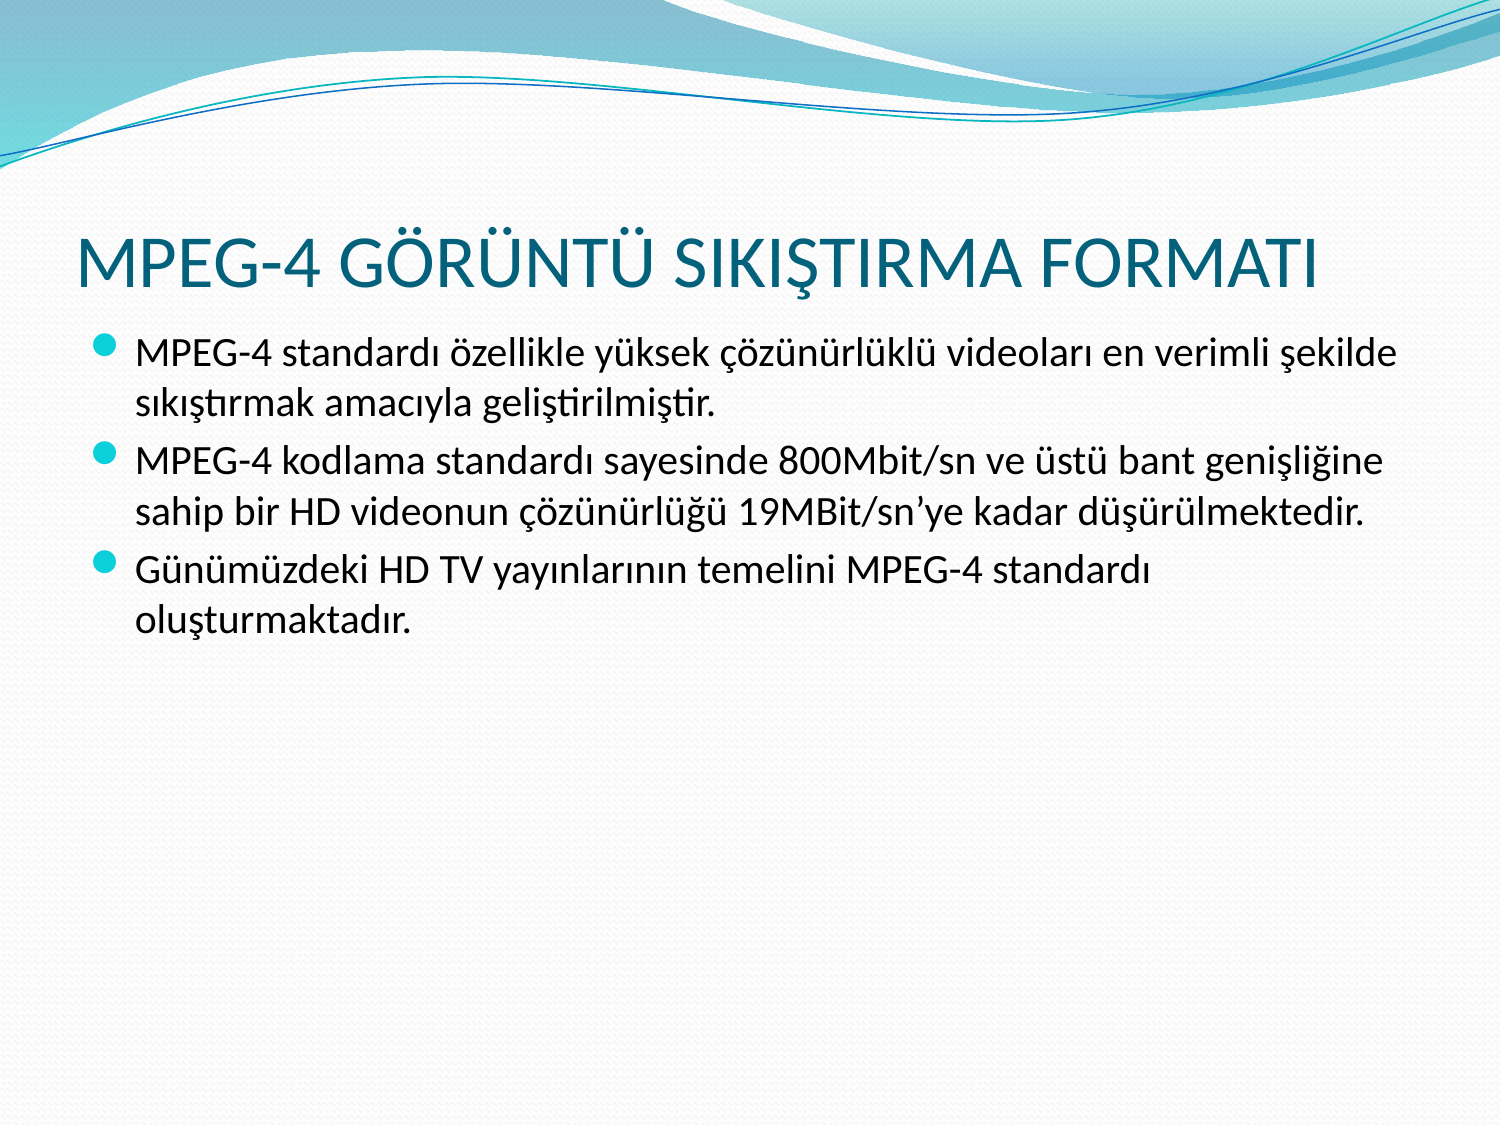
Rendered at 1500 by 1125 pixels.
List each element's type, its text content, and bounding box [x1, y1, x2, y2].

list MPEG-4 standardı özellikle yüksek çözünürlüklü videoları en verimli şekilde sıkıştırmak amacıyla geliştirilmiştir. MPEG-4 kodlama standardı sayesinde 800Mbit/sn ve üstü bant genişliğine sahip bir HD videonun çözünürlüğü 19MBit/sn’ye kadar düşürülmektedir. Günümüzdeki HD TV yayınlarının temelini MPEG-4 standardı oluşturmaktadır. [75, 317, 1425, 1038]
title MPEG-4 GÖRÜNTÜ SIKIŞTIRMA FORMATI [75, 115, 1425, 303]
